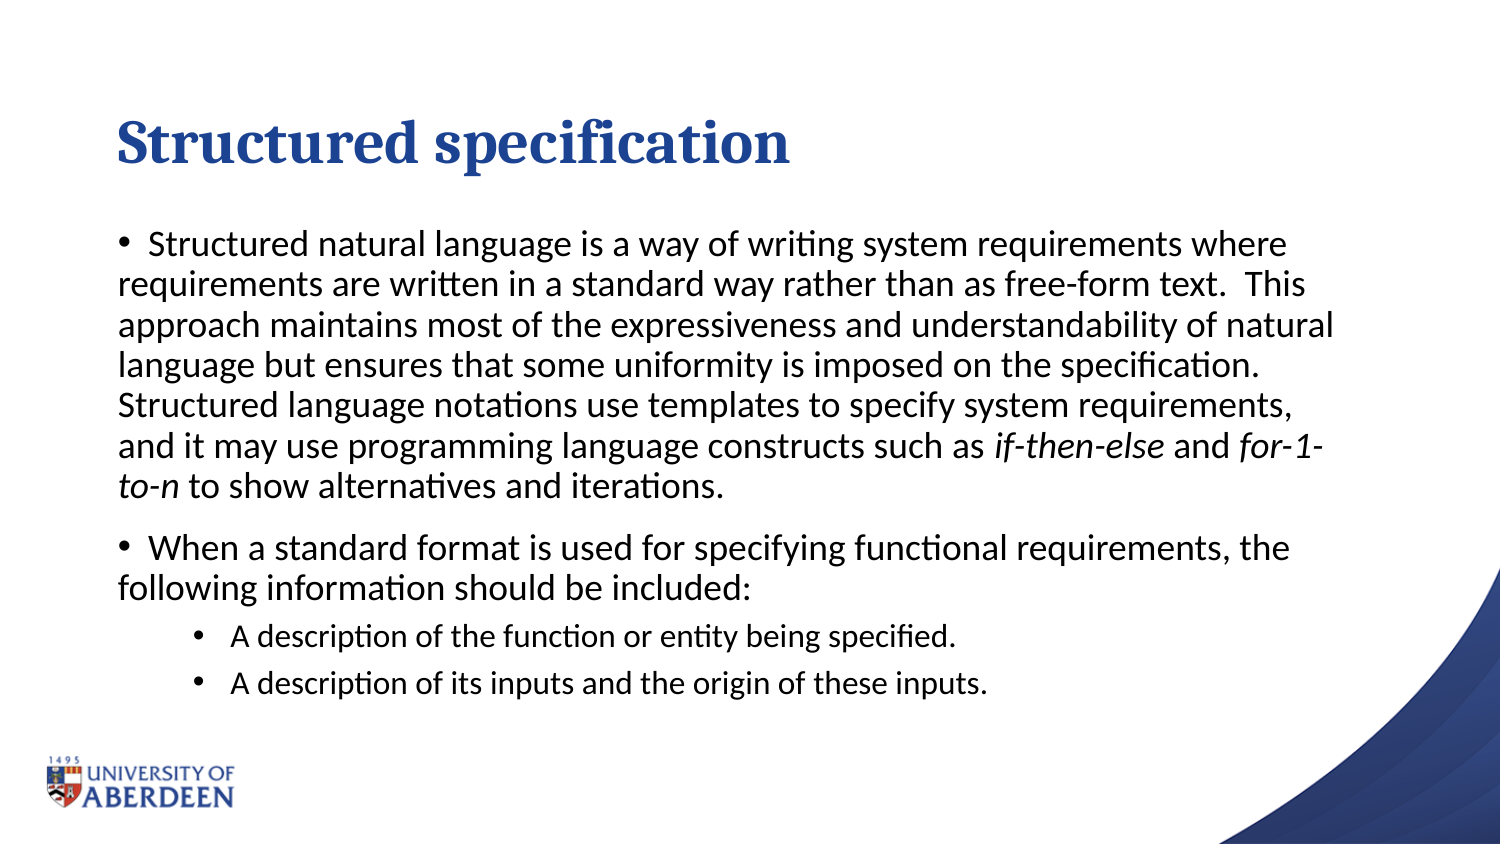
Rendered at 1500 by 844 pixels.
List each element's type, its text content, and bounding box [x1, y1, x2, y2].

title Structured specification [103, 91, 1372, 196]
list Structured natural language is a way of writing system requirements where requirements are written in a standard way rather than as free-form text. This approach maintains most of the expressiveness and understandability of natural language but ensures that some uniformity is imposed on the specification. Structured language notations use templates to specify system requirements, and it may use programming language constructs such as if-then-else and for-1-to-n to show alternatives and iterations. When a standard format is used for specifying functional requirements, the following information should be included: A description of the function or entity being specified. A description of its inputs and the origin of these inputs. [103, 216, 1372, 707]
picture [0, 0, 1500, 844]
